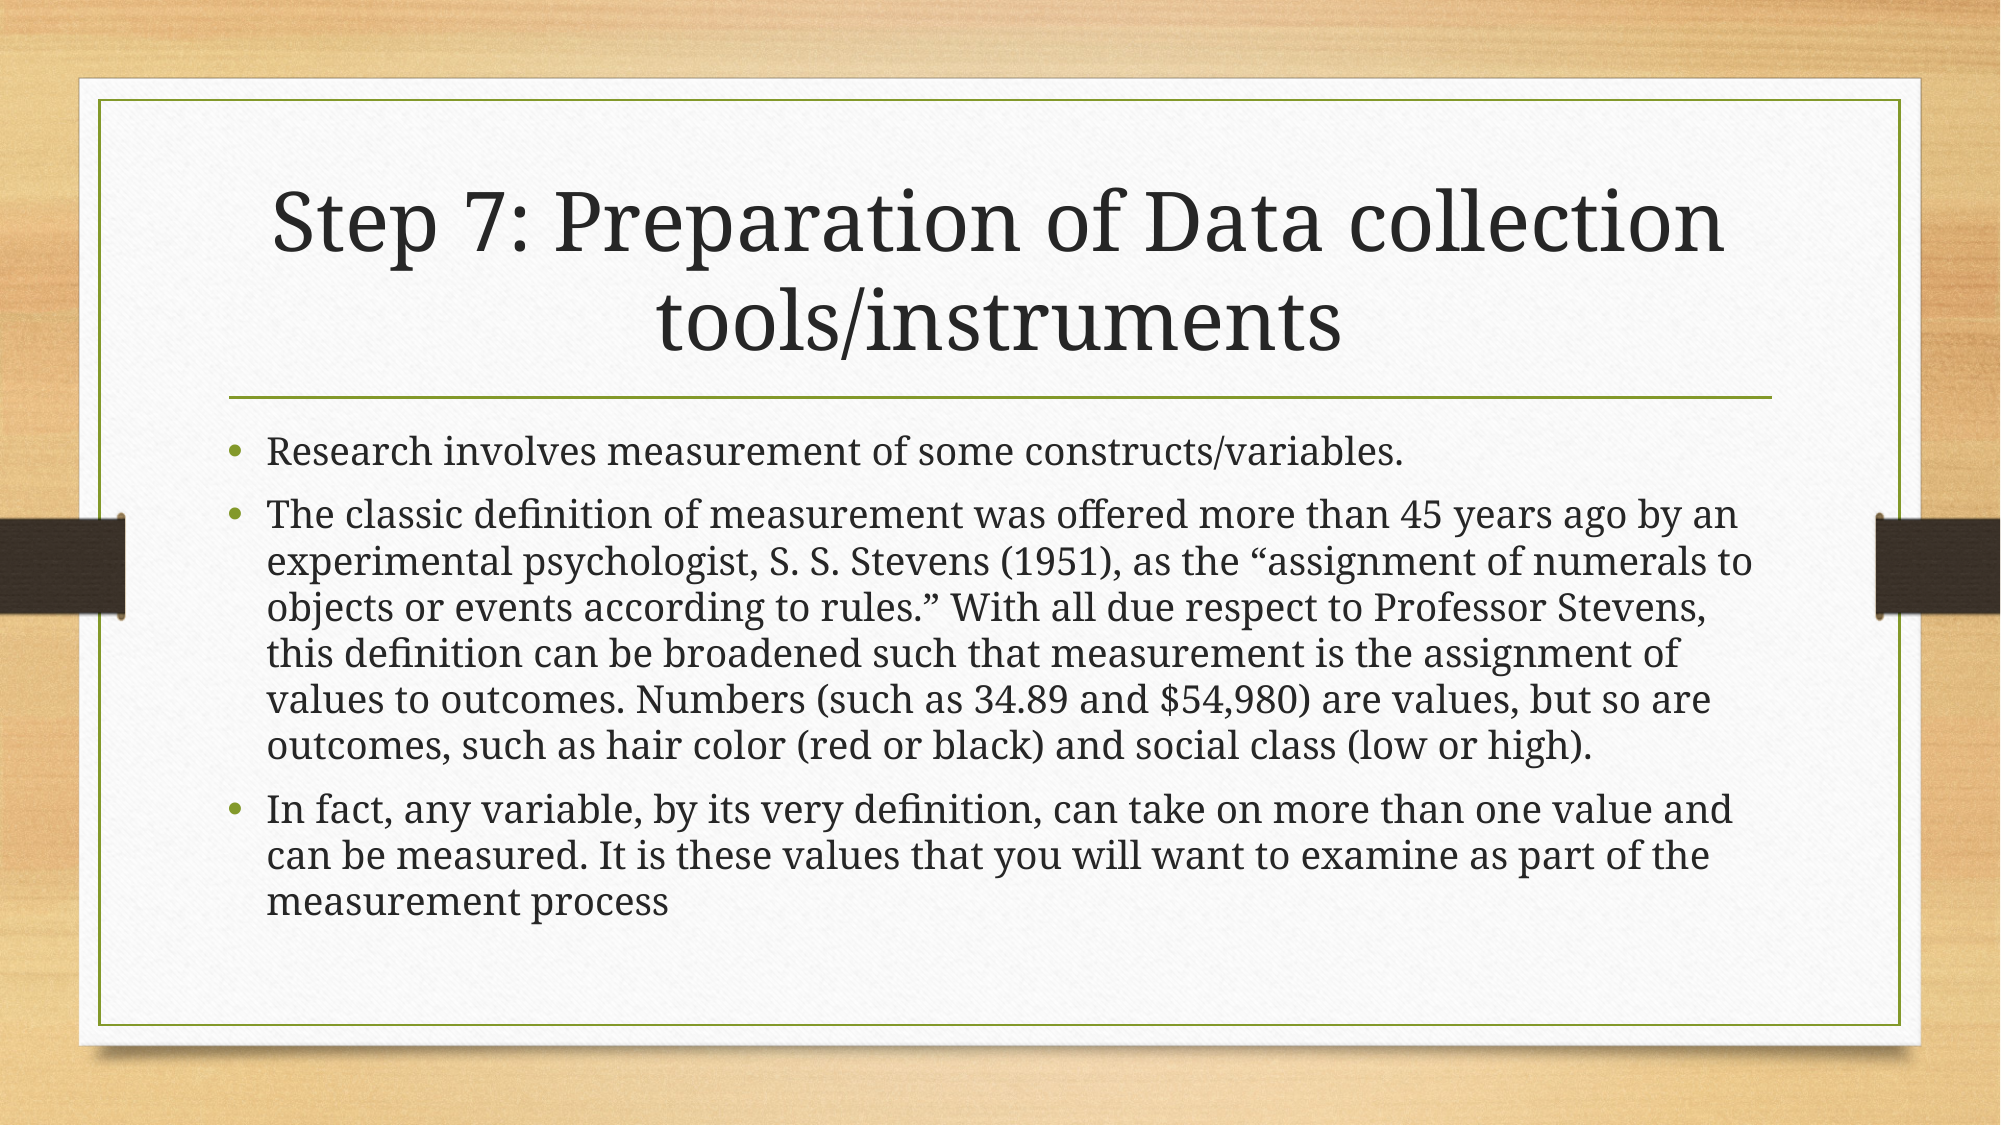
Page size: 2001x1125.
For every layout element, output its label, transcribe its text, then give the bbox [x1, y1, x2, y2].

list Research involves measurement of some constructs/variables. The classic definition of measurement was offered more than 45 years ago by an experimental psychologist, S. S. Stevens (1951), as the “assignment of numerals to objects or events according to rules.” With all due respect to Professor Stevens, this definition can be broadened such that measurement is the assignment of values to outcomes. Numbers (such as 34.89 and $54,980) are values, but so are outcomes, such as hair color (red or black) and social class (low or high). In fact, any variable, by its very definition, can take on more than one value and can be measured. It is these values that you will want to examine as part of the measurement process [212, 419, 1788, 964]
title Step 7: Preparation of Data collection tools/instruments [212, 161, 1788, 375]
picture [0, 0, 2001, 1125]
